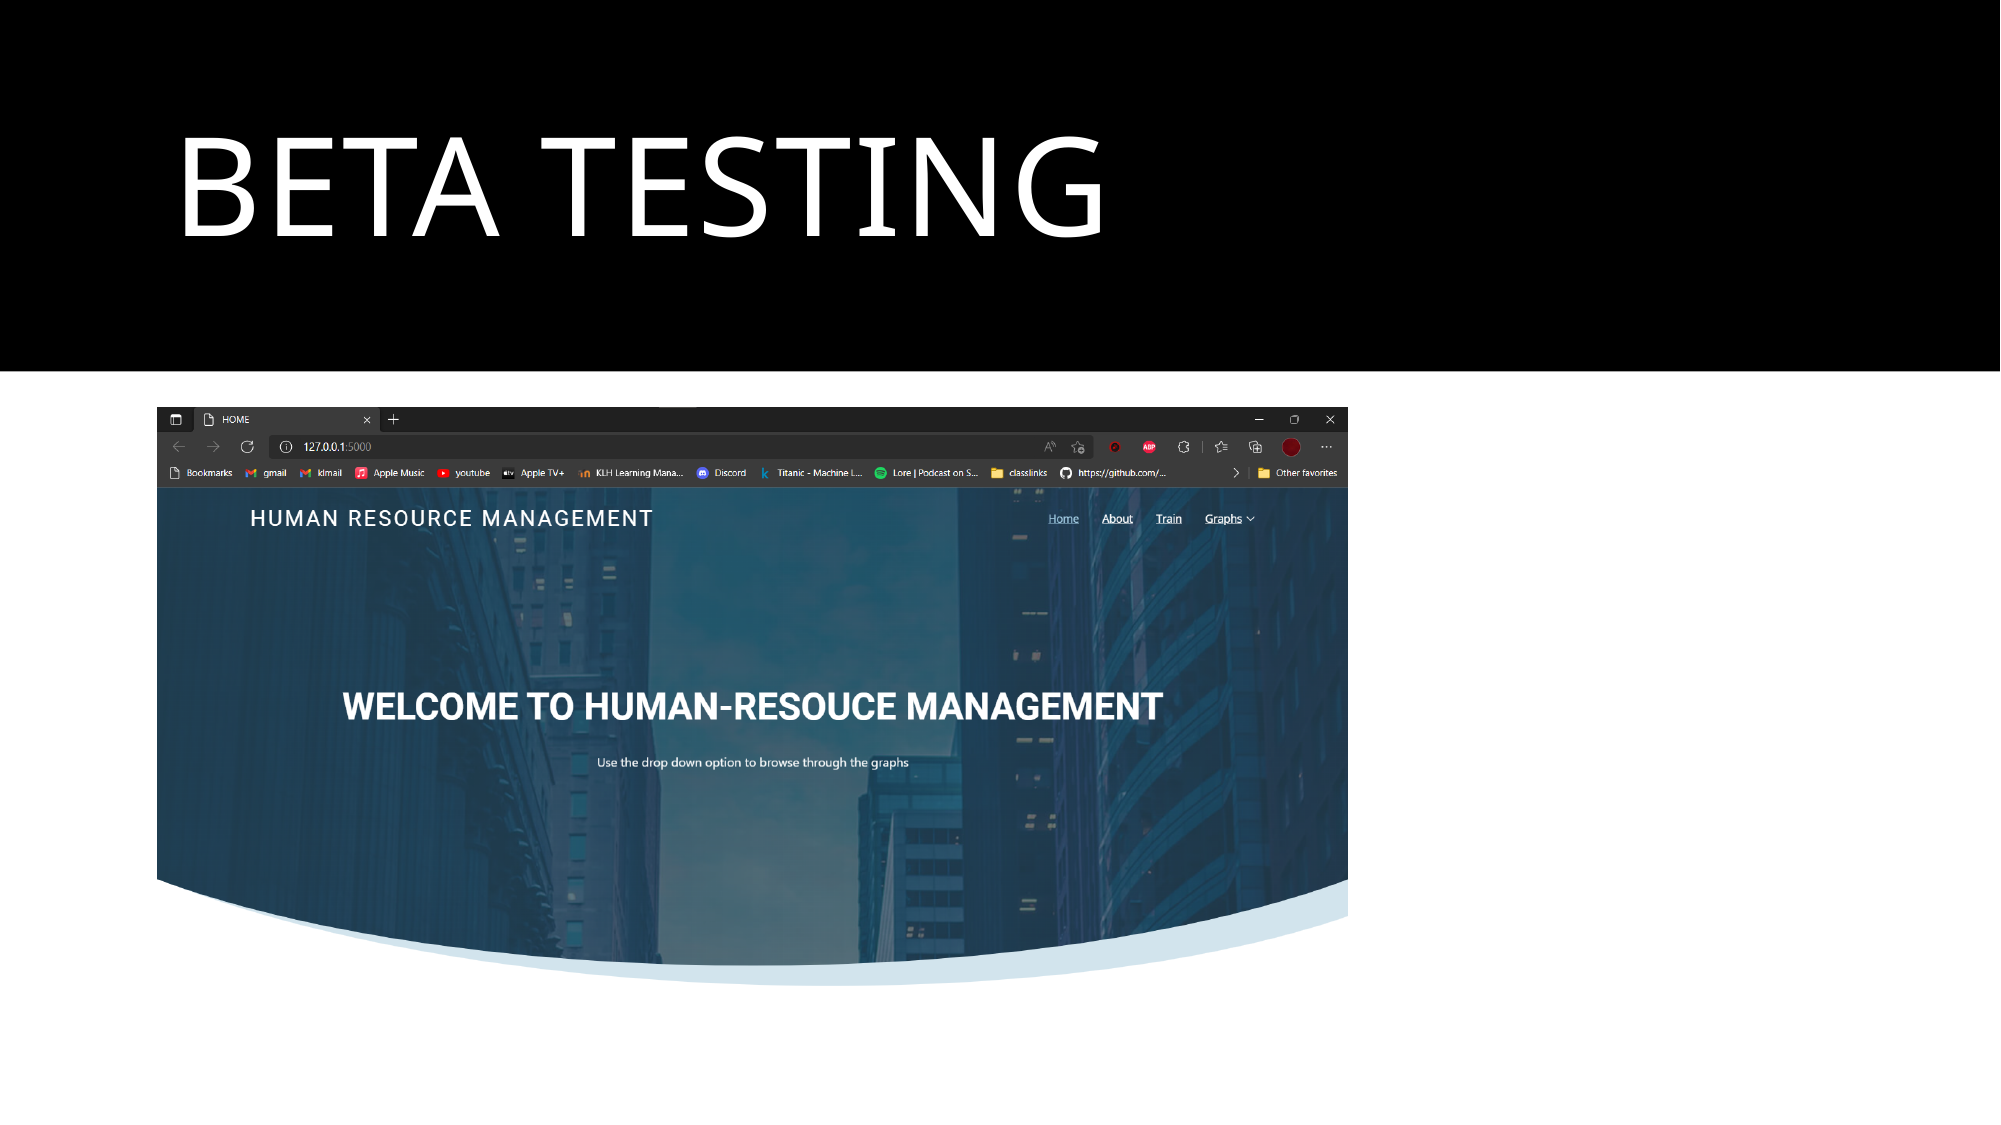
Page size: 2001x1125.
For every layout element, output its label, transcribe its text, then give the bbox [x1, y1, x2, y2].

title Beta testing [157, 52, 1842, 332]
picture [157, 407, 1348, 1046]
